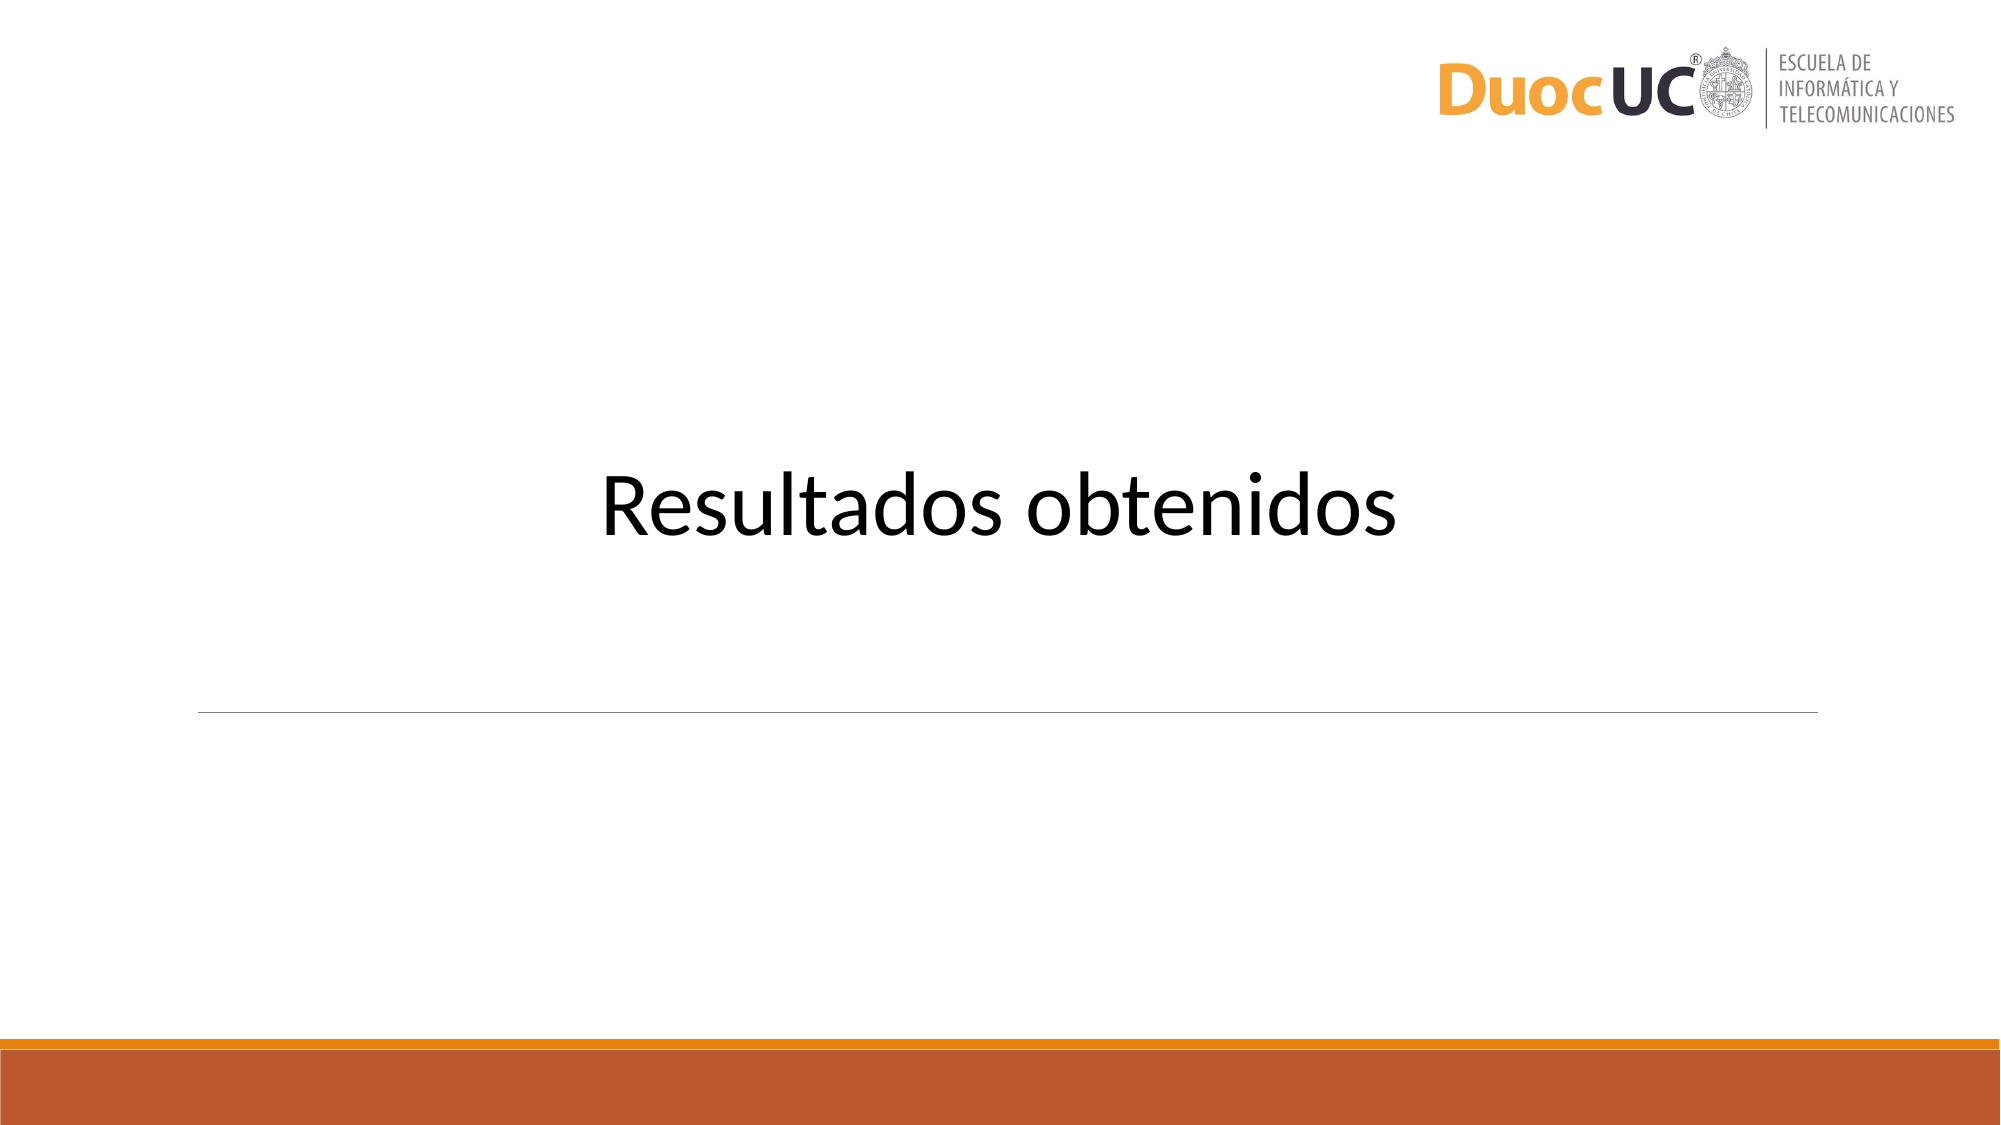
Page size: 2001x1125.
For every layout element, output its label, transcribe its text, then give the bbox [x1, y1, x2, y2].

text_box Resultados obtenidos [0, 436, 2000, 562]
picture [1438, 33, 1955, 164]
